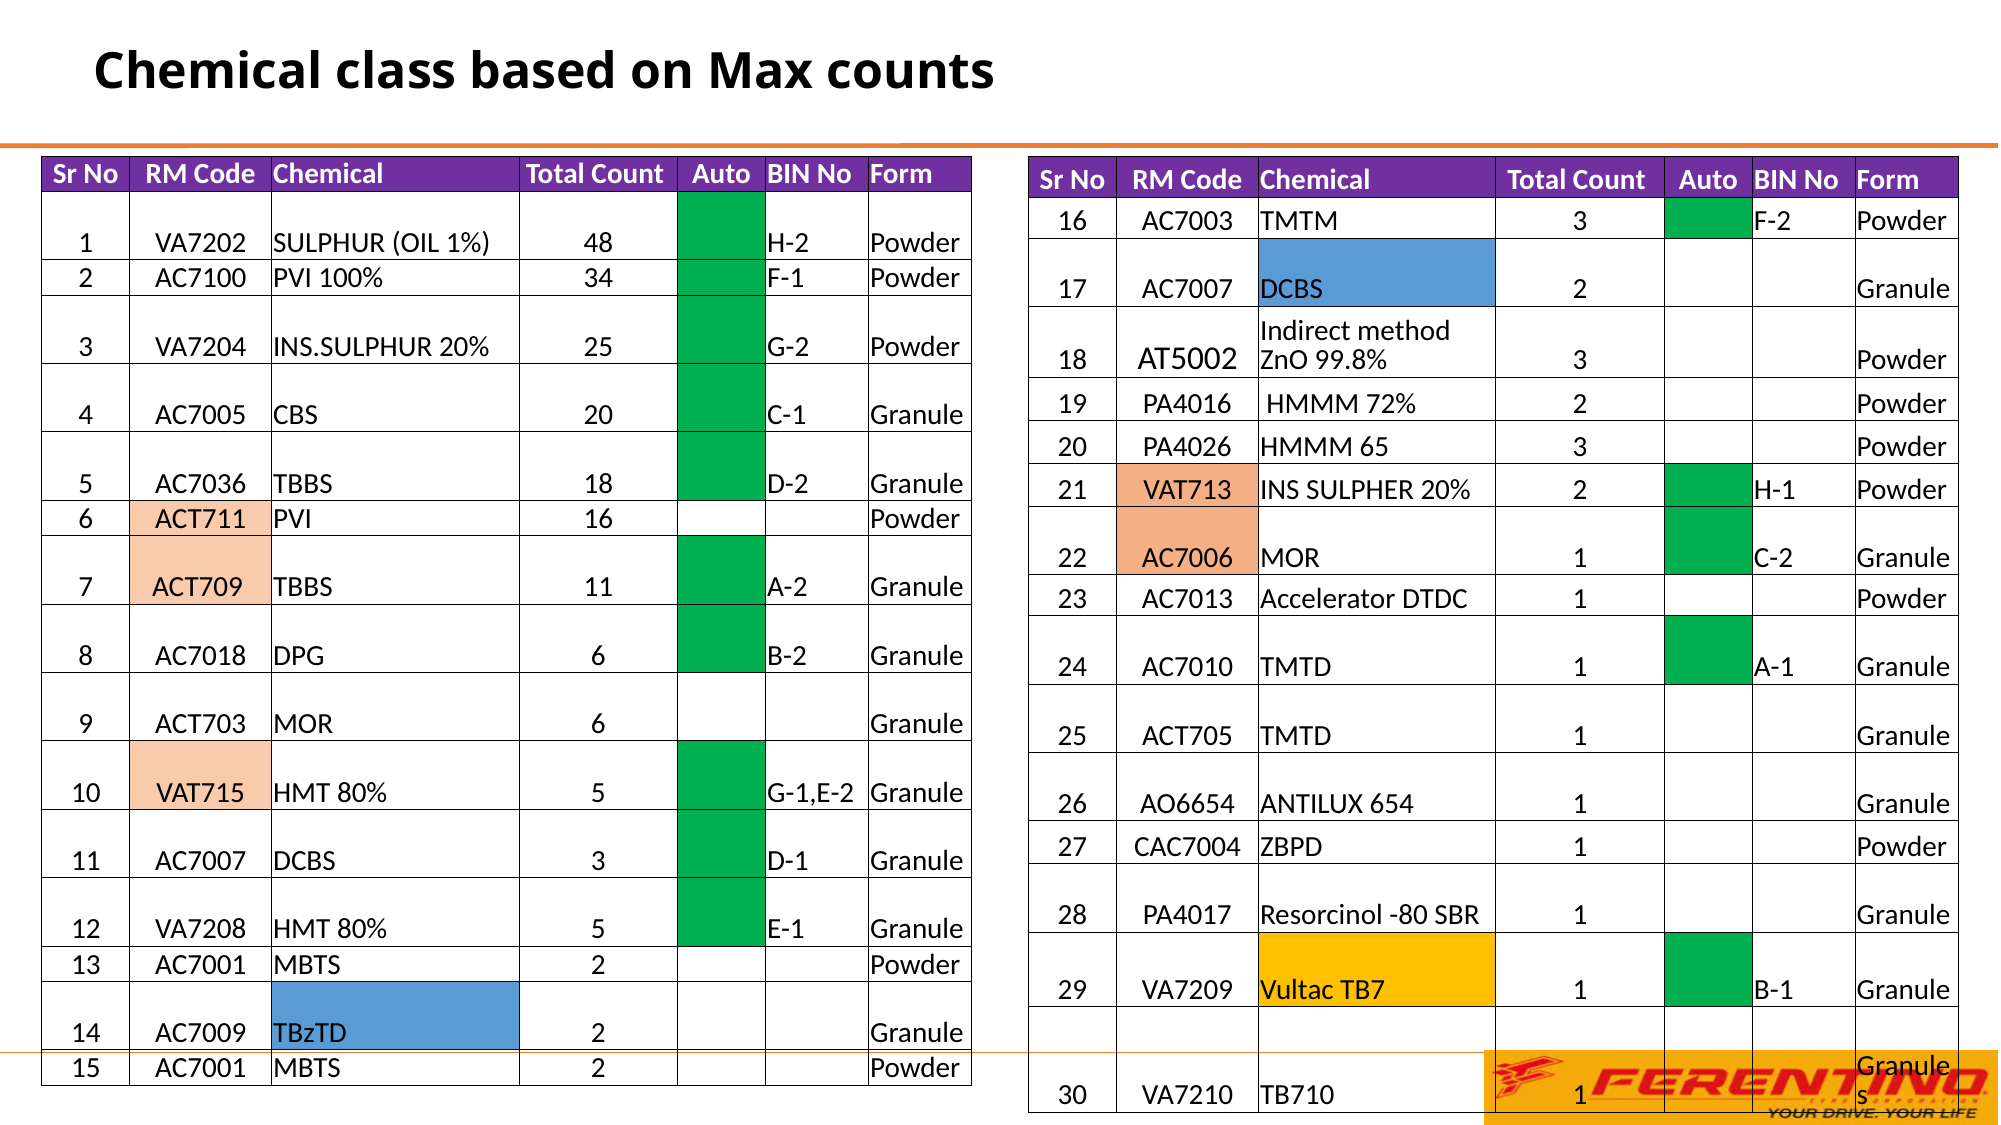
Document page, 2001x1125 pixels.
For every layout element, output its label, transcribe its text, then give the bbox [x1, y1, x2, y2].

table_cell A-2 [766, 536, 868, 604]
table_cell 14 [42, 982, 129, 1049]
table_cell 1 [1496, 507, 1664, 574]
table_cell 1 [1496, 685, 1664, 752]
table_header BIN No [1753, 157, 1855, 197]
table_cell Granule [1856, 239, 1958, 306]
table_cell [1665, 753, 1752, 820]
table_cell VA7204 [130, 296, 271, 363]
table_cell [1665, 685, 1752, 752]
table_cell HMT 80% [272, 878, 519, 946]
table_cell TMTM [1259, 198, 1495, 238]
table_cell 16 [1029, 198, 1116, 238]
table_cell 23 [1029, 575, 1116, 615]
table_cell [678, 192, 765, 259]
table_cell ACT705 [1117, 685, 1258, 752]
table_cell [678, 260, 765, 295]
table_cell DPG [272, 605, 519, 672]
table_cell TBBS [272, 432, 519, 500]
table_cell 6 [42, 501, 129, 535]
table_cell 2 [1496, 378, 1664, 420]
table_cell [678, 982, 765, 1049]
table_cell Powder [869, 192, 971, 259]
table_cell B-2 [766, 605, 868, 672]
table_header Sr No [1029, 157, 1116, 197]
table_cell Powder [869, 501, 971, 535]
table_cell 20 [520, 364, 677, 431]
table_cell 48 [520, 192, 677, 259]
table_cell 25 [1029, 685, 1116, 752]
table_cell [766, 1050, 868, 1085]
table_cell Powder [869, 260, 971, 295]
table_cell 1 [1496, 753, 1664, 820]
table_cell 6 [520, 605, 677, 672]
table_cell Powder [1856, 378, 1958, 420]
table_cell 12 [42, 878, 129, 946]
table_cell DCBS [272, 810, 519, 877]
table_cell [1753, 821, 1855, 863]
table_cell [1753, 307, 1855, 377]
table_cell F-1 [766, 260, 868, 295]
table_cell Granule [869, 432, 971, 500]
table_cell 5 [42, 432, 129, 500]
table_cell AC7006 [1117, 507, 1258, 574]
table_cell 6 [520, 673, 677, 740]
table_cell Granule [1856, 507, 1958, 574]
table_cell HMMM 72% [1259, 378, 1495, 420]
table_cell 1 [42, 192, 129, 259]
title Chemical class based on Max counts [78, 26, 1373, 119]
table_cell [766, 947, 868, 981]
picture [1484, 1050, 1998, 1125]
table_cell H-2 [766, 192, 868, 259]
table_header RM Code [130, 157, 271, 191]
table_cell [1753, 575, 1855, 615]
table_cell 2 [520, 1050, 677, 1085]
table_cell Granule [869, 982, 971, 1049]
table_cell Granule [1856, 753, 1958, 820]
table_cell MOR [1259, 507, 1495, 574]
table_cell AC7003 [1117, 198, 1258, 238]
table_cell 1 [1496, 616, 1664, 684]
table_cell VAT713 [1117, 464, 1258, 506]
table_cell [1753, 239, 1855, 306]
table_cell A-1 [1753, 616, 1855, 684]
table_cell 11 [42, 810, 129, 877]
table_cell Granule [1856, 864, 1958, 932]
table_cell TB710 [1259, 1007, 1495, 1112]
table_cell 28 [1029, 864, 1116, 932]
table_header Auto [1665, 157, 1752, 197]
table_cell 24 [1029, 616, 1116, 684]
table_cell C-1 [766, 364, 868, 431]
table_cell 16 [520, 501, 677, 535]
table_cell AC7007 [130, 810, 271, 877]
table_cell 20 [1029, 421, 1116, 463]
table_header Form [1856, 157, 1958, 197]
table_cell 7 [42, 536, 129, 604]
table_cell Powder [1856, 821, 1958, 863]
table_cell Accelerator DTDC [1259, 575, 1495, 615]
table_cell [678, 947, 765, 981]
table_cell Granule [869, 810, 971, 877]
table_cell Granule [1856, 685, 1958, 752]
table_cell 1 [1496, 864, 1664, 932]
table_cell [678, 1050, 765, 1085]
table_cell HMT 80% [272, 741, 519, 809]
table_cell 2 [520, 947, 677, 981]
table_cell [678, 605, 765, 672]
table_cell Powder [1856, 198, 1958, 238]
table_cell 2 [1496, 464, 1664, 506]
table_cell PA4026 [1117, 421, 1258, 463]
table_cell INS SULPHER 20% [1259, 464, 1495, 506]
table_cell [1753, 378, 1855, 420]
table_cell 9 [42, 673, 129, 740]
table_cell SULPHUR (OIL 1%) [272, 192, 519, 259]
table_cell 17 [1029, 239, 1116, 306]
table_cell Resorcinol -80 SBR [1259, 864, 1495, 932]
table_cell [1665, 307, 1752, 377]
table_cell [1665, 933, 1752, 1006]
table_cell Granules [1856, 1007, 1958, 1112]
table_cell 3 [42, 296, 129, 363]
table_cell Powder [1856, 575, 1958, 615]
table_cell 4 [42, 364, 129, 431]
table_cell CAC7004 [1117, 821, 1258, 863]
table_cell AC7036 [130, 432, 271, 500]
table_cell G-2 [766, 296, 868, 363]
table_cell [1665, 378, 1752, 420]
table_cell 30 [1029, 1007, 1116, 1112]
table_cell [678, 432, 765, 500]
table_cell VAT715 [130, 741, 271, 809]
table_cell Indirect method ZnO 99.8% [1259, 307, 1495, 377]
table_cell C-2 [1753, 507, 1855, 574]
table_cell Granule [869, 741, 971, 809]
table_cell AT5002 [1117, 307, 1258, 377]
table_cell [678, 878, 765, 946]
table_cell 2 [1496, 239, 1664, 306]
table_cell TMTD [1259, 616, 1495, 684]
table_cell VA7202 [130, 192, 271, 259]
table_cell AC7010 [1117, 616, 1258, 684]
table_cell 1 [1496, 821, 1664, 863]
table_cell 15 [42, 1050, 129, 1085]
table_cell HMMM 65 [1259, 421, 1495, 463]
table_cell [678, 536, 765, 604]
table_cell 25 [520, 296, 677, 363]
table_cell AC7005 [130, 364, 271, 431]
table_cell 3 [520, 810, 677, 877]
table_cell MBTS [272, 947, 519, 981]
table_cell [1665, 575, 1752, 615]
table_cell 3 [1496, 307, 1664, 377]
table_cell AO6654 [1117, 753, 1258, 820]
table_cell 34 [520, 260, 677, 295]
table_cell [1665, 507, 1752, 574]
table_cell [1665, 616, 1752, 684]
table_cell 5 [520, 741, 677, 809]
table_cell TBBS [272, 536, 519, 604]
table_cell ACT703 [130, 673, 271, 740]
table_cell Granule [869, 605, 971, 672]
table_cell VA7208 [130, 878, 271, 946]
table_cell [1665, 821, 1752, 863]
table_cell [1753, 685, 1855, 752]
table_cell 1 [1496, 933, 1664, 1006]
table_cell 5 [520, 878, 677, 946]
table_cell 21 [1029, 464, 1116, 506]
table_cell AC7007 [1117, 239, 1258, 306]
table_cell 13 [42, 947, 129, 981]
table_cell TMTD [1259, 685, 1495, 752]
table_cell [1665, 198, 1752, 238]
table_cell [678, 501, 765, 535]
table_cell 1 [1496, 1007, 1664, 1112]
table_cell AC7018 [130, 605, 271, 672]
table_header BIN No [766, 157, 868, 191]
table_cell Granule [1856, 616, 1958, 684]
table_cell 2 [520, 982, 677, 1049]
table_cell 18 [1029, 307, 1116, 377]
table_cell [1753, 753, 1855, 820]
table_cell [1753, 1007, 1855, 1112]
table_cell [766, 982, 868, 1049]
table_cell PVI [272, 501, 519, 535]
table_cell H-1 [1753, 464, 1855, 506]
table_cell 2 [42, 260, 129, 295]
table_cell [1665, 864, 1752, 932]
table_cell AC7001 [130, 947, 271, 981]
table_cell Powder [869, 947, 971, 981]
table_cell INS.SULPHUR 20% [272, 296, 519, 363]
table_cell [678, 364, 765, 431]
table_cell G-1,E-2 [766, 741, 868, 809]
table_cell [1665, 421, 1752, 463]
table_cell [1753, 864, 1855, 932]
table_cell 10 [42, 741, 129, 809]
table_cell MOR [272, 673, 519, 740]
table_cell E-1 [766, 878, 868, 946]
table_cell Granule [869, 536, 971, 604]
table_cell D-1 [766, 810, 868, 877]
table_cell AC7100 [130, 260, 271, 295]
table_cell [678, 296, 765, 363]
table_cell TBzTD [272, 982, 519, 1049]
table_cell 29 [1029, 933, 1116, 1006]
table_cell [1665, 1007, 1752, 1112]
table_cell Granule [1856, 933, 1958, 1006]
table_cell AC7001 [130, 1050, 271, 1085]
table_cell ZBPD [1259, 821, 1495, 863]
table_header Form [869, 157, 971, 191]
table_cell Powder [869, 296, 971, 363]
table_cell 11 [520, 536, 677, 604]
table_cell 3 [1496, 198, 1664, 238]
table_cell Powder [869, 1050, 971, 1085]
table_cell Powder [1856, 464, 1958, 506]
table_header Auto [678, 157, 765, 191]
table_cell [1665, 239, 1752, 306]
table_cell VA7209 [1117, 933, 1258, 1006]
table_cell CBS [272, 364, 519, 431]
table_cell [1665, 464, 1752, 506]
table_cell 27 [1029, 821, 1116, 863]
table_cell MBTS [272, 1050, 519, 1085]
table_cell ANTILUX 654 [1259, 753, 1495, 820]
table_cell 3 [1496, 421, 1664, 463]
table_cell [1753, 421, 1855, 463]
table_cell VA7210 [1117, 1007, 1258, 1112]
table_cell PA4016 [1117, 378, 1258, 420]
table_cell 19 [1029, 378, 1116, 420]
table_header RM Code [1117, 157, 1258, 197]
table_cell ACT709 [130, 536, 271, 604]
table_cell Granule [869, 673, 971, 740]
table_cell DCBS [1259, 239, 1495, 306]
table_header Chemical [272, 157, 519, 191]
table_header Sr No [42, 157, 129, 191]
table_cell 8 [42, 605, 129, 672]
table_cell ACT711 [130, 501, 271, 535]
table_cell Powder [1856, 307, 1958, 377]
table_cell Vultac TB7 [1259, 933, 1495, 1006]
table_cell [766, 673, 868, 740]
table_cell 1 [1496, 575, 1664, 615]
table_cell 26 [1029, 753, 1116, 820]
table_cell [678, 673, 765, 740]
table_header Chemical [1259, 157, 1495, 197]
table_cell 22 [1029, 507, 1116, 574]
table_cell F-2 [1753, 198, 1855, 238]
table_cell [766, 501, 868, 535]
table_header Total Count [1496, 157, 1664, 197]
table_cell 18 [520, 432, 677, 500]
table_cell Powder [1856, 421, 1958, 463]
table_header Total Count [520, 157, 677, 191]
table_cell Granule [869, 878, 971, 946]
table_cell D-2 [766, 432, 868, 500]
table_cell [678, 810, 765, 877]
table_cell PA4017 [1117, 864, 1258, 932]
table_cell Granule [869, 364, 971, 431]
table_cell [678, 741, 765, 809]
table_cell PVI 100% [272, 260, 519, 295]
table_cell AC7009 [130, 982, 271, 1049]
table_cell B-1 [1753, 933, 1855, 1006]
table_cell AC7013 [1117, 575, 1258, 615]
